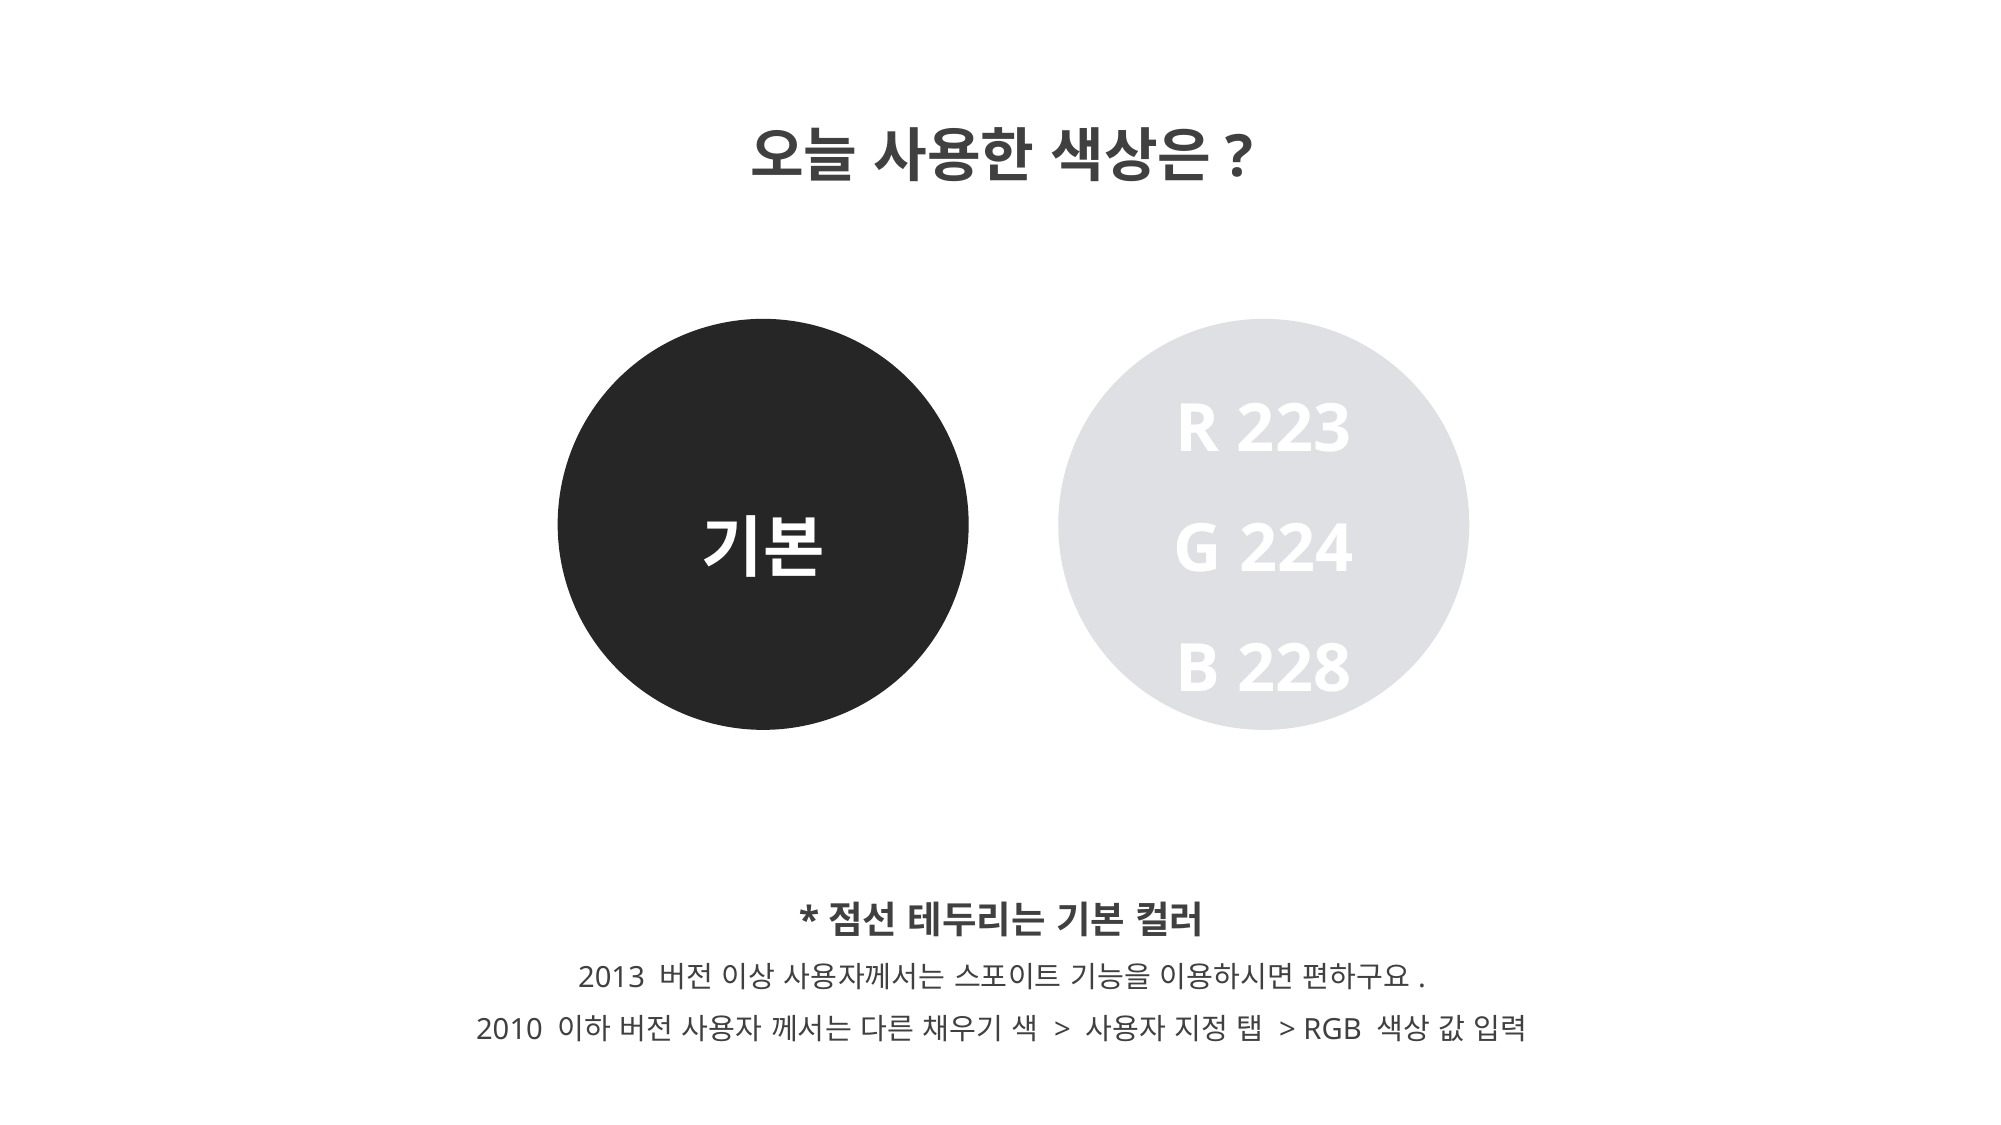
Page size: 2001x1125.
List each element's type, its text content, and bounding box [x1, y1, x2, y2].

text_box R 223 G 224 B 228 [1057, 317, 1471, 731]
text_box 오늘 사용한 색상은? [654, 75, 1350, 196]
text_box *점선 테두리는 기본 컬러 2013 버전 이상 사용자께서는 스포이트 기능을 이용하시면 편하구요. 2010 이하 버전 사용자 께서는 다른 채우기 색 > 사용자 지정 탭 > RGB 색상 값 입력 [402, 865, 1601, 1053]
text_box 기본 [556, 317, 970, 731]
